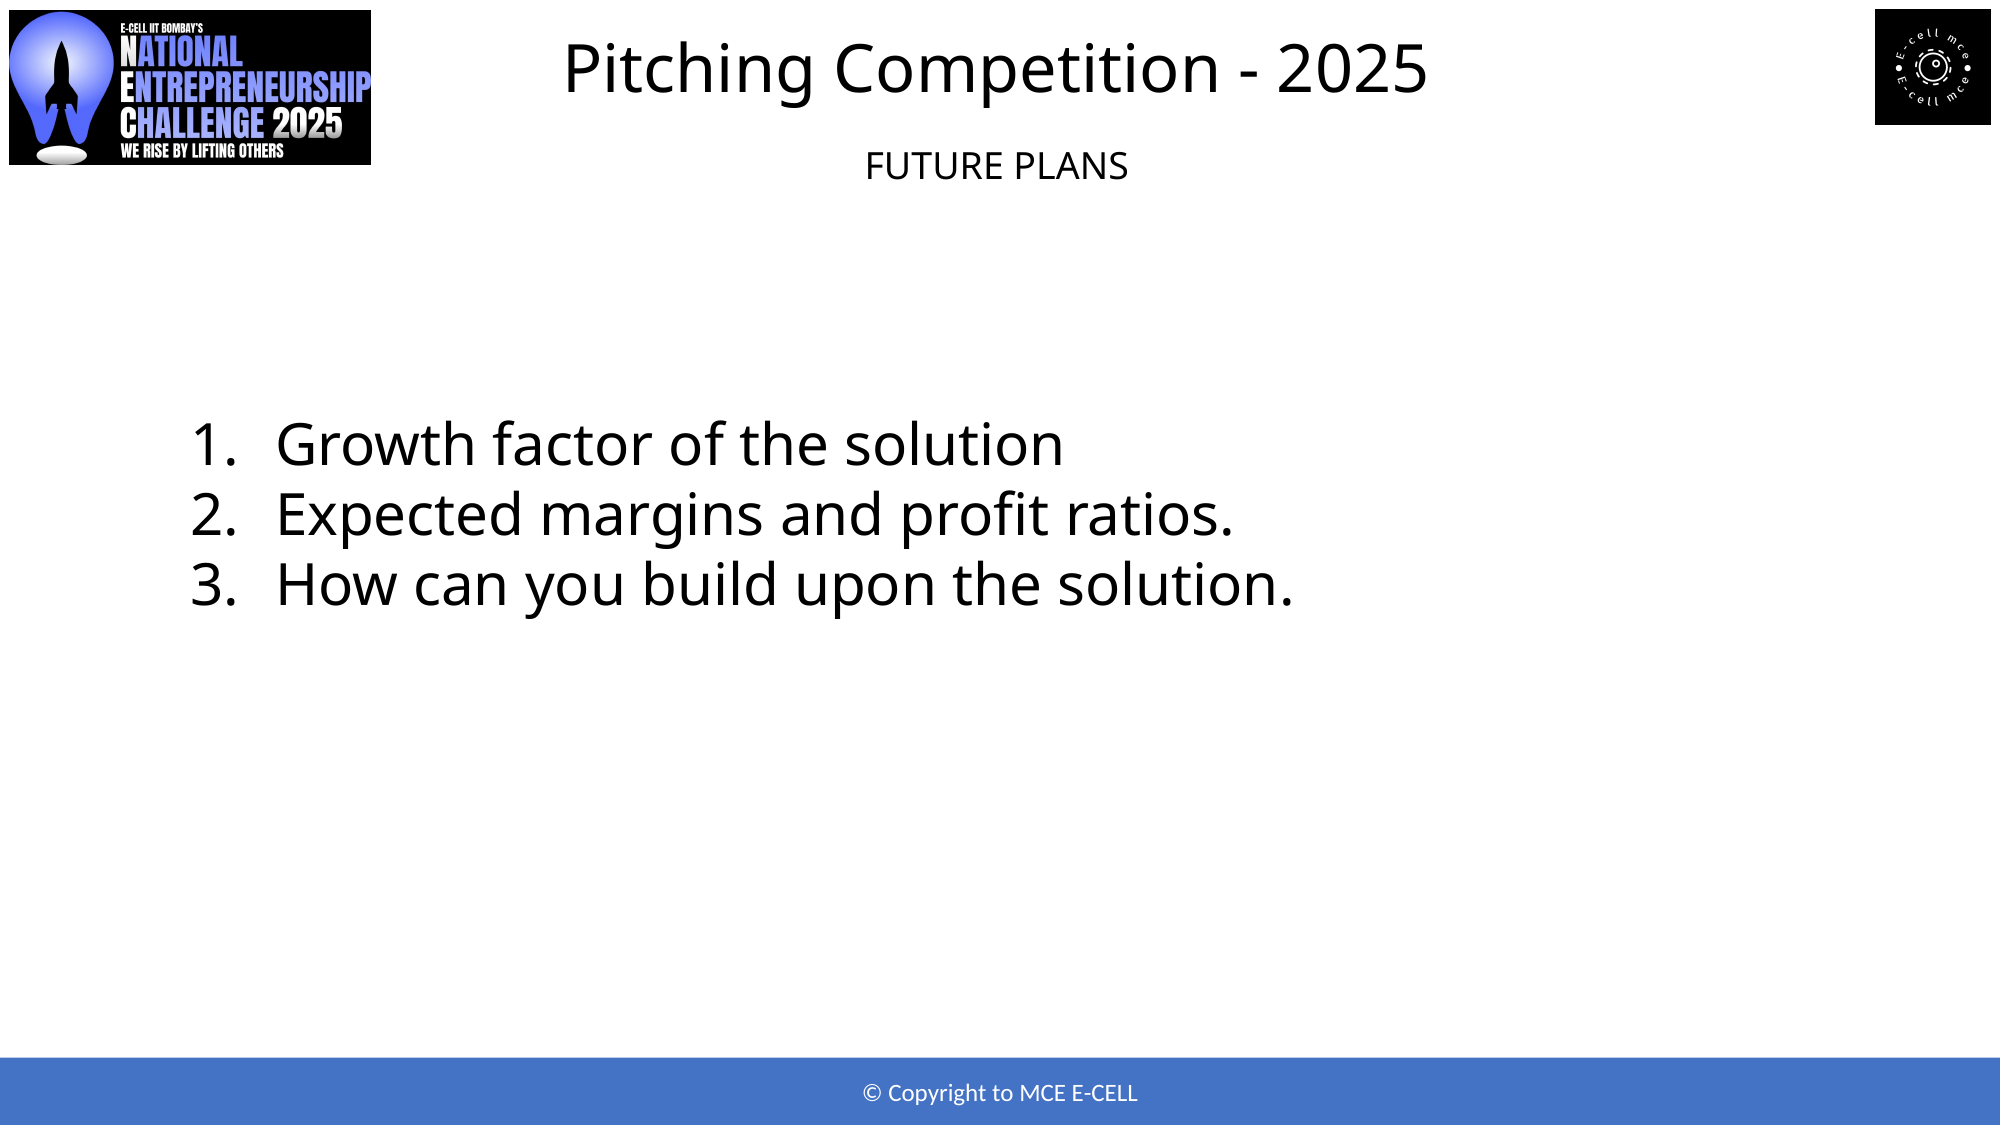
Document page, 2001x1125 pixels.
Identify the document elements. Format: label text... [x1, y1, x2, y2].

text_box Growth factor of the solution Expected margins and profit ratios. How can you build upon the solution. [175, 399, 1825, 625]
text_box © Copyright to MCE E-CELL [0, 1057, 2000, 1125]
picture [1874, 9, 1991, 125]
picture [9, 10, 371, 165]
text_box Pitching Competition - 2025 [490, 18, 1504, 114]
text_box FUTURE PLANS [607, 134, 1386, 195]
